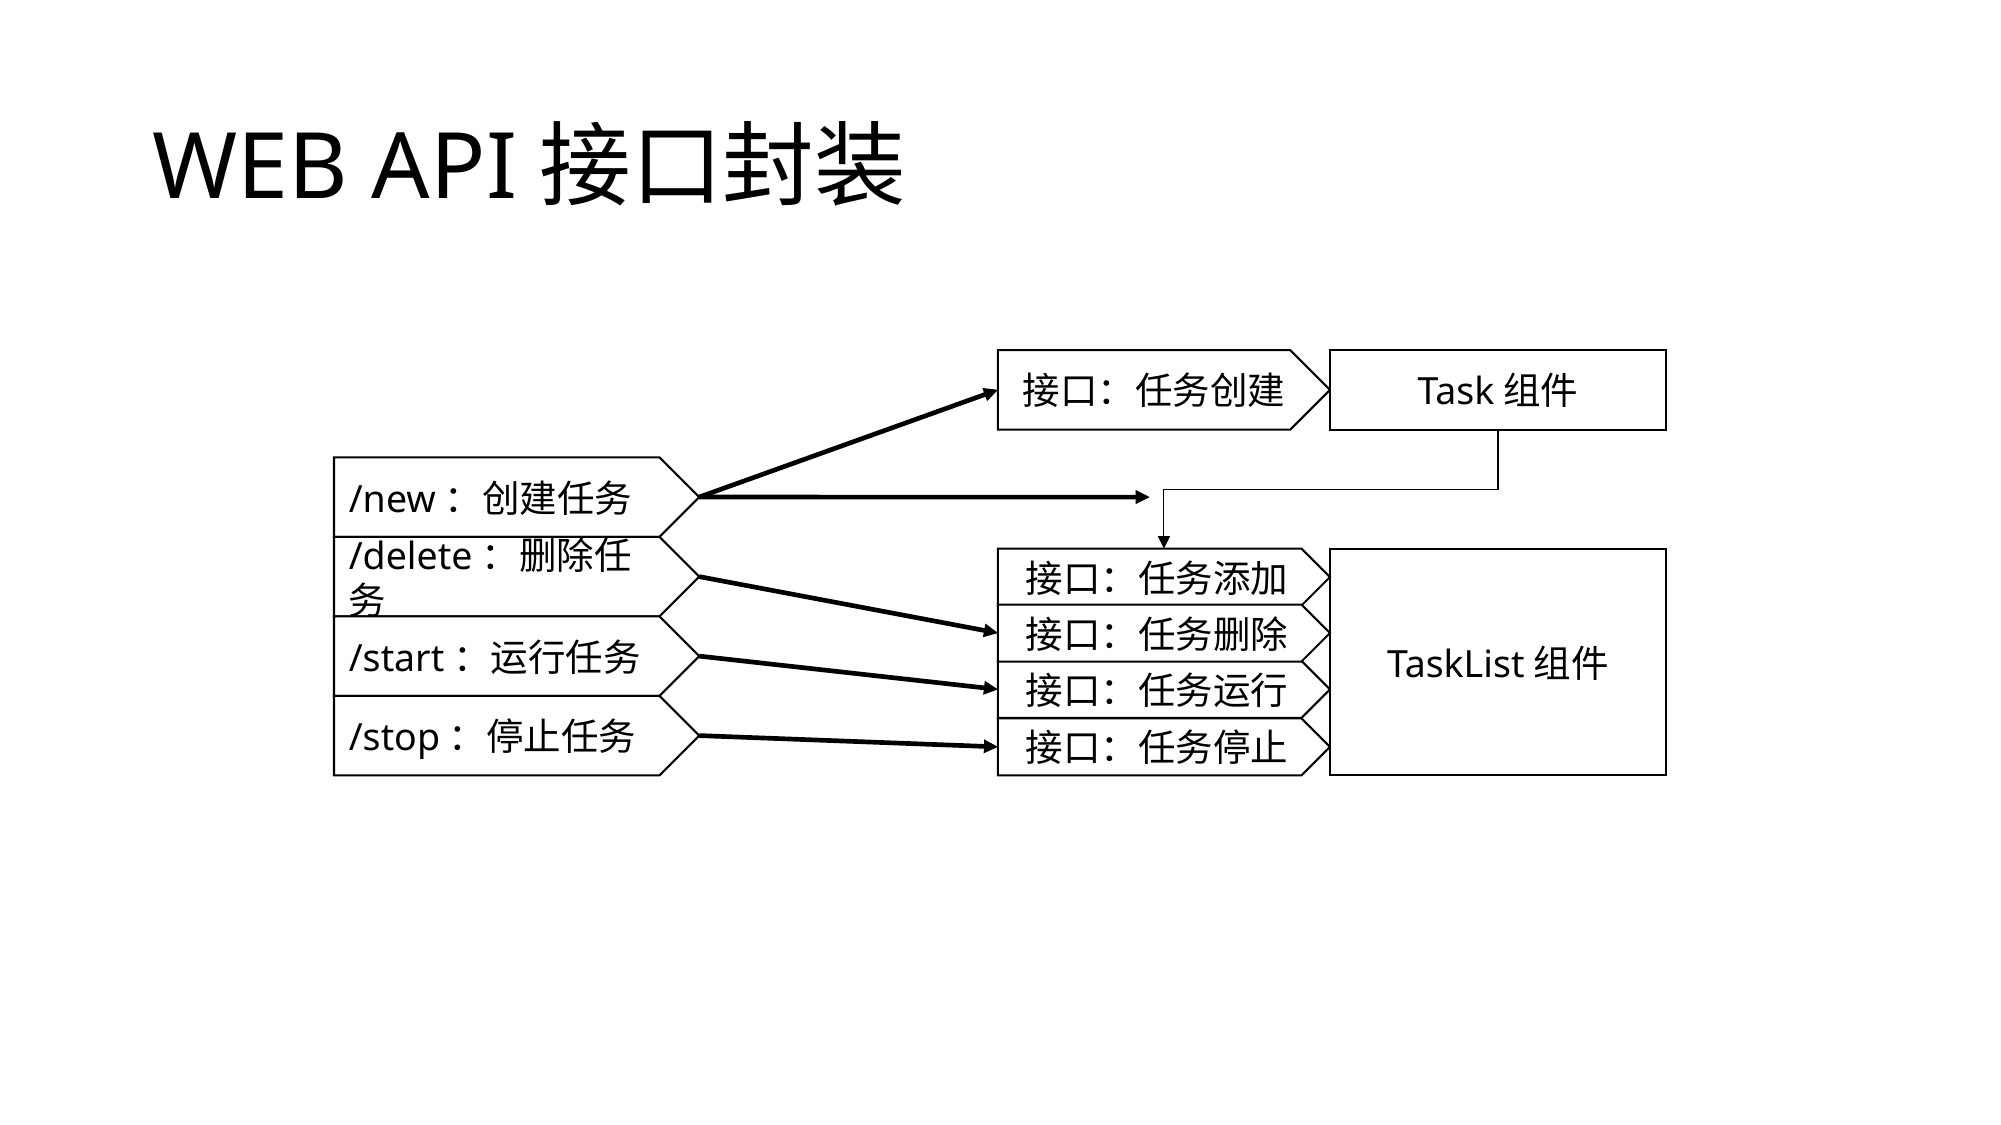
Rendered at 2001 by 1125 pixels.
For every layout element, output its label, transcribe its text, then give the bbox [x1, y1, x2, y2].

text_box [333, 349, 1666, 776]
title WEB API接口封装 [137, 59, 1863, 278]
